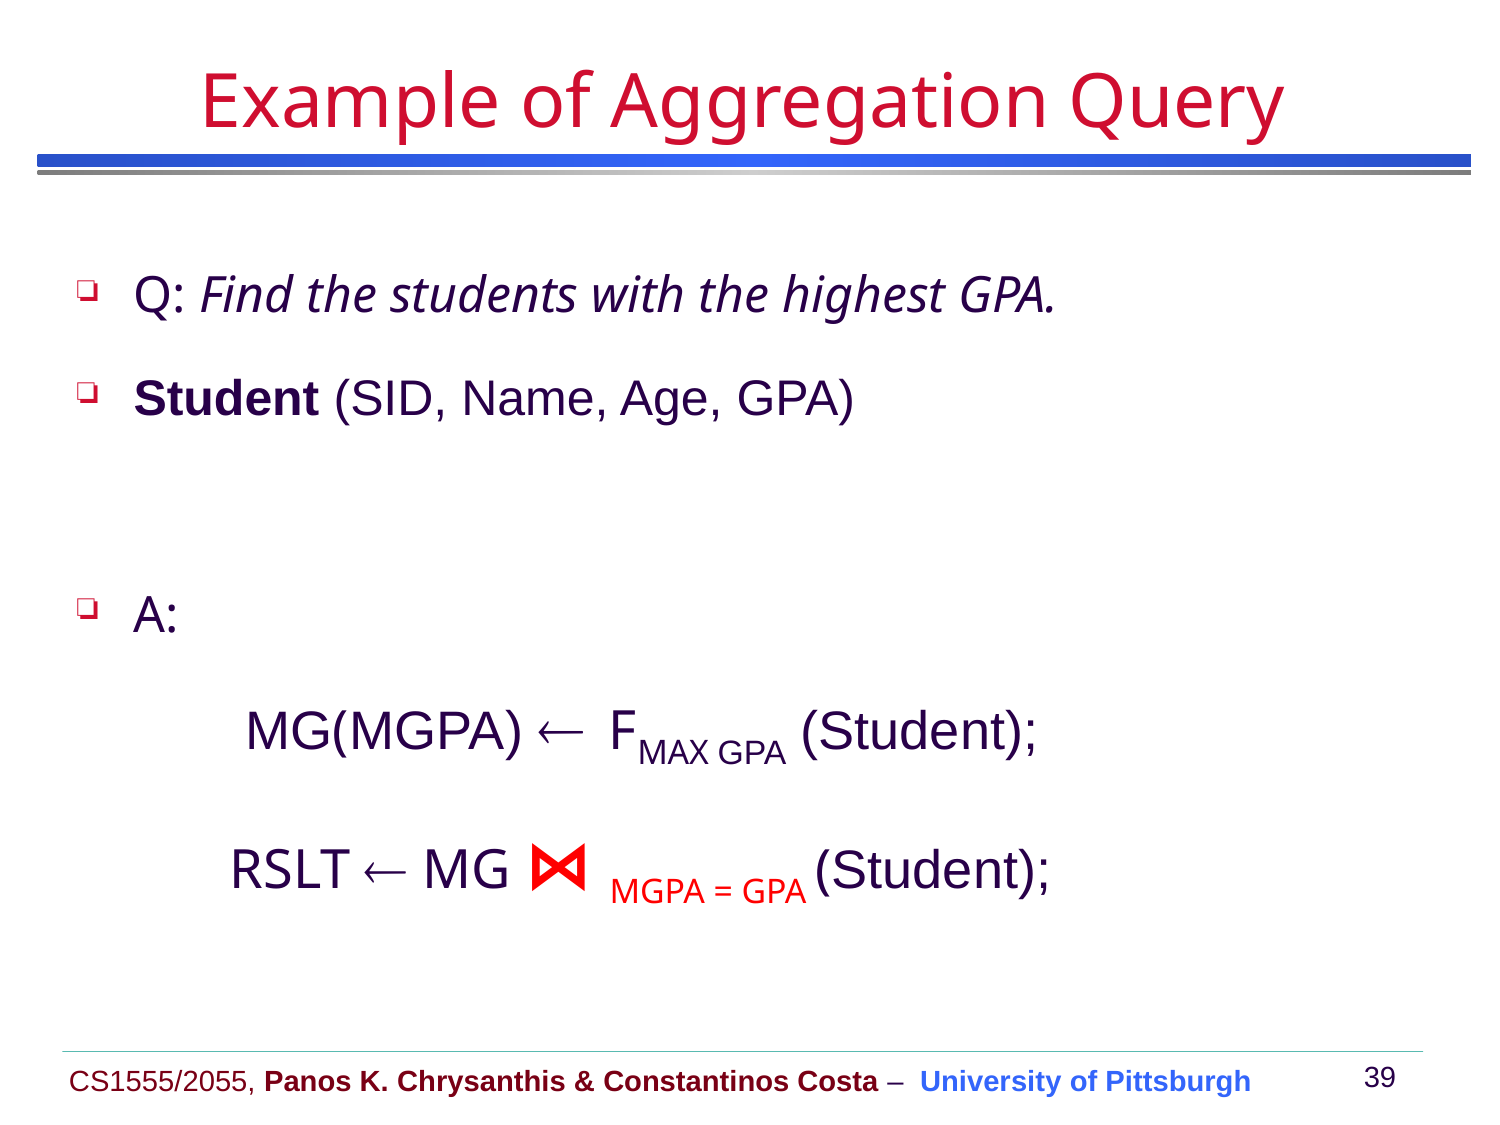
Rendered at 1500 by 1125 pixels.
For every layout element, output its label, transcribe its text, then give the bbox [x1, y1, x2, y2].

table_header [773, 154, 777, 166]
table_cell 4 [952, 154, 956, 166]
title Example of Aggregation Query [0, 62, 1486, 150]
table_cell 6 [497, 154, 502, 166]
list Q: Find the students with the highest GPA. Student (SID, Name, Age, GPA) A: MG(MGPA)  FMAX GPA (Student); RSLT  MG ⋈ MGPA = GPA (Student); [62, 237, 1400, 913]
table_cell 6 [1090, 154, 1094, 166]
table_cell 4 [407, 154, 412, 166]
